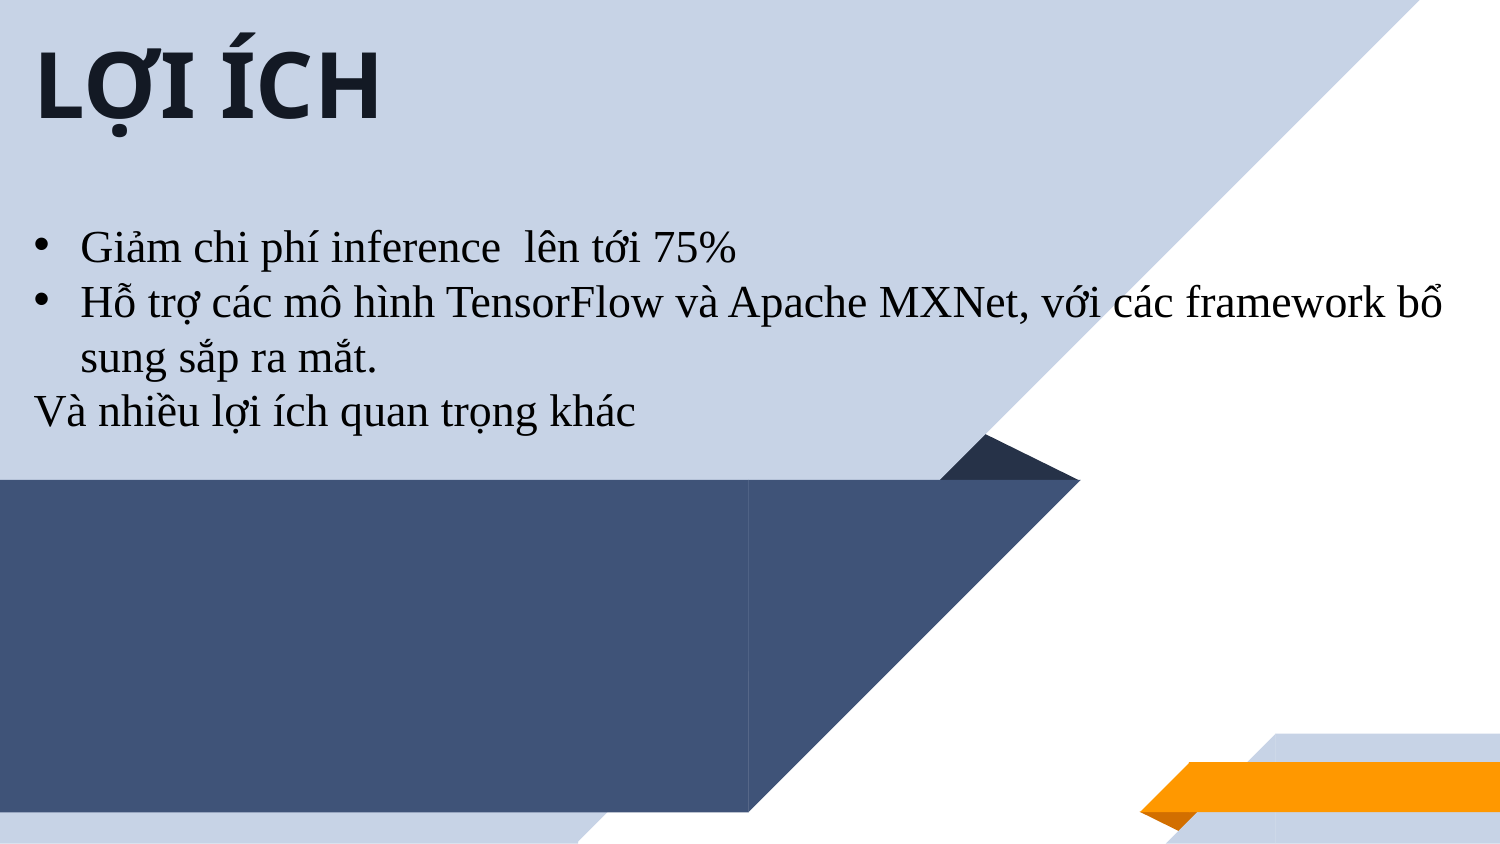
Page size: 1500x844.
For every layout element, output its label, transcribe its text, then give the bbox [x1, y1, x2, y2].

text_box Giảm chi phí inference lên tới 75% Hỗ trợ các mô hình TensorFlow và Apache MXNet, với các framework bổ sung sắp ra mắt. Và nhiều lợi ích quan trọng khác [18, 138, 1468, 452]
title LỢI ÍCH [18, 22, 818, 138]
